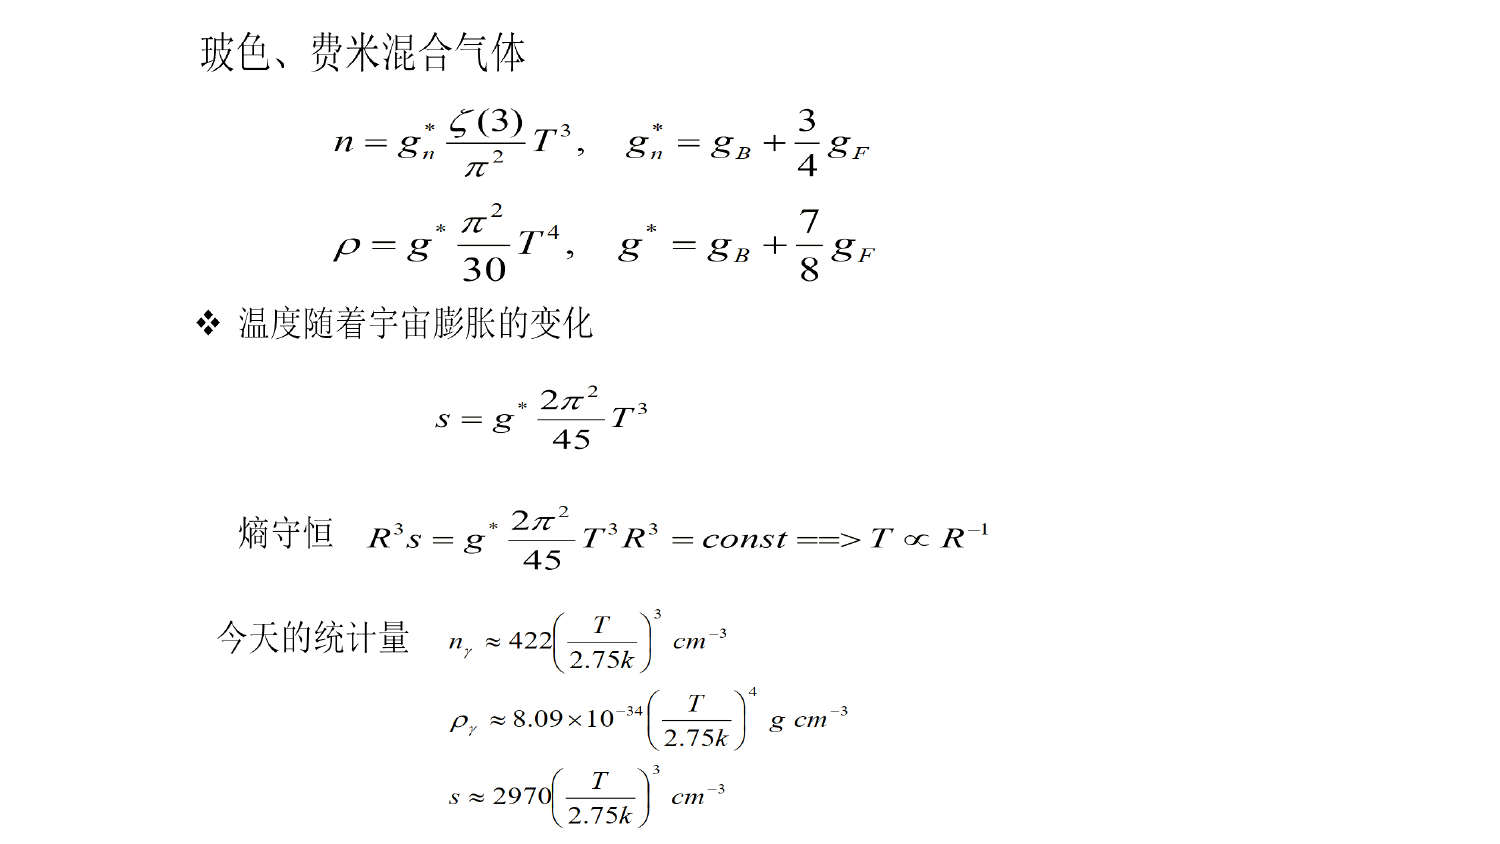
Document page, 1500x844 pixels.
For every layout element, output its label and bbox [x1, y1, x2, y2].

picture [190, 23, 1001, 838]
